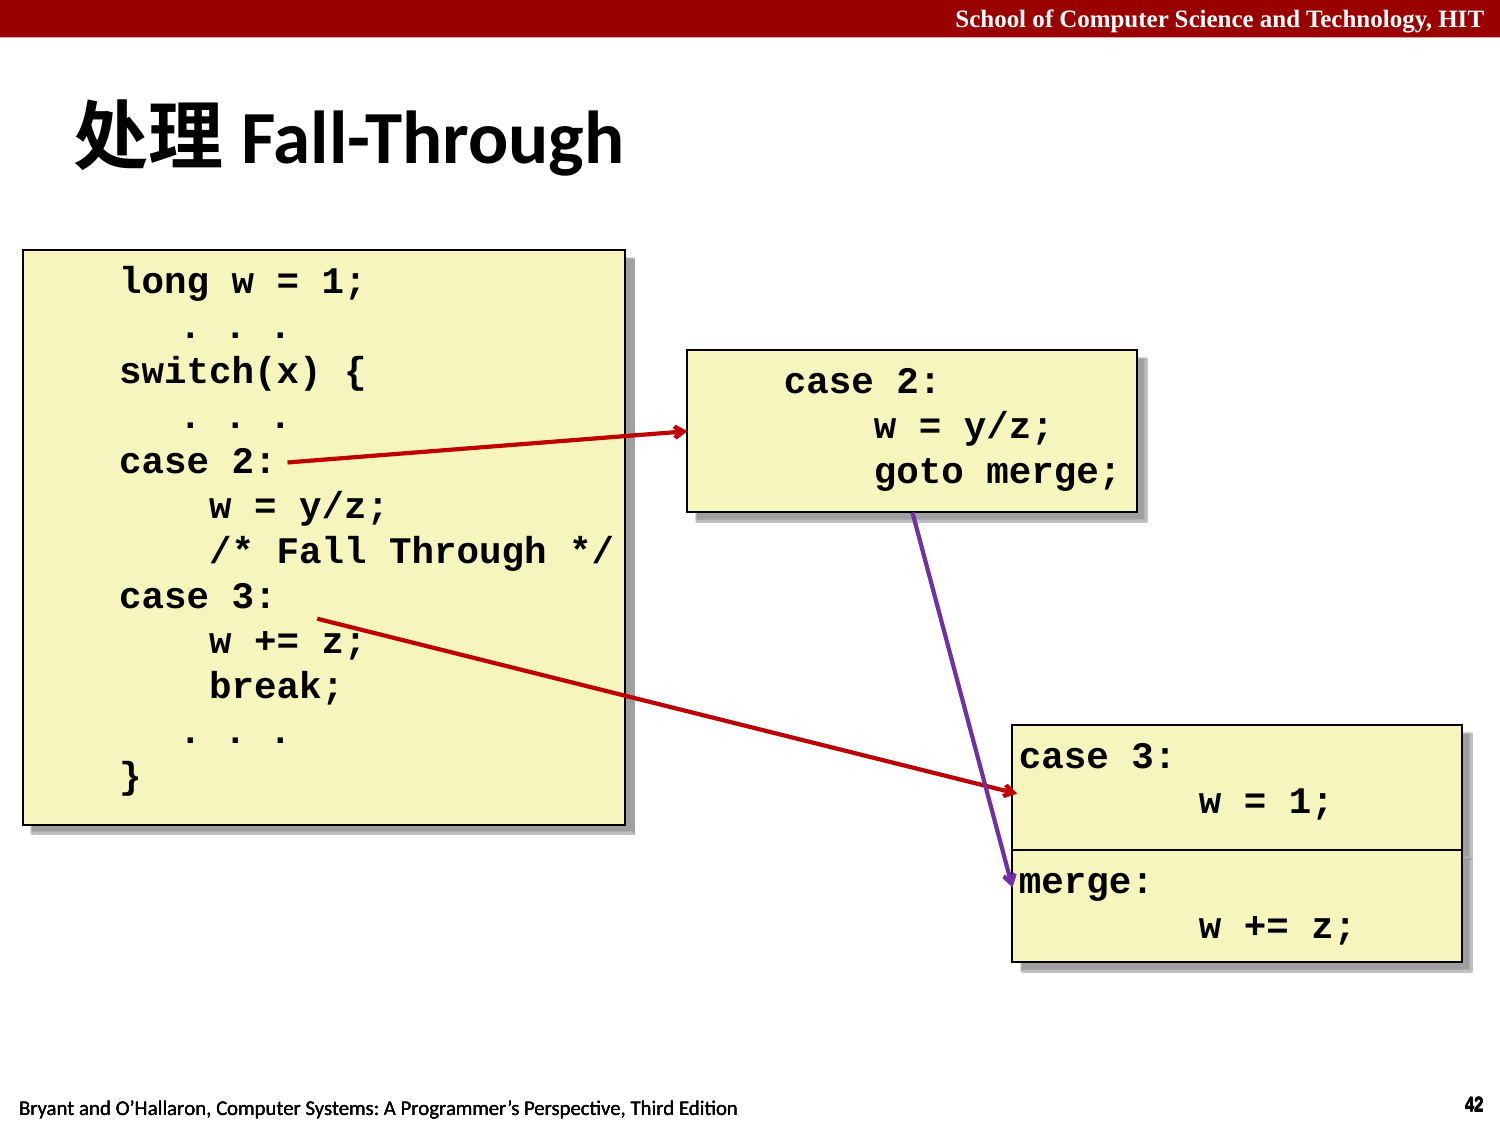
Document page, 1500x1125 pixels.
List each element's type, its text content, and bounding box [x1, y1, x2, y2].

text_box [287, 431, 688, 463]
text_box long w = 1; . . . switch(x) { . . . case 2: w = y/z; /* Fall Through */ case 3: w += z; break; . . . } [22, 249, 625, 825]
text_box merge: w += z; [1012, 849, 1463, 963]
text_box case 3: w = 1; [1016, 725, 1463, 849]
list [64, 223, 1476, 1088]
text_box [912, 512, 1013, 888]
text_box case 2: w = y/z; goto merge; [687, 349, 1138, 513]
title 处理Fall-Through [58, 71, 1500, 197]
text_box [316, 618, 907, 794]
